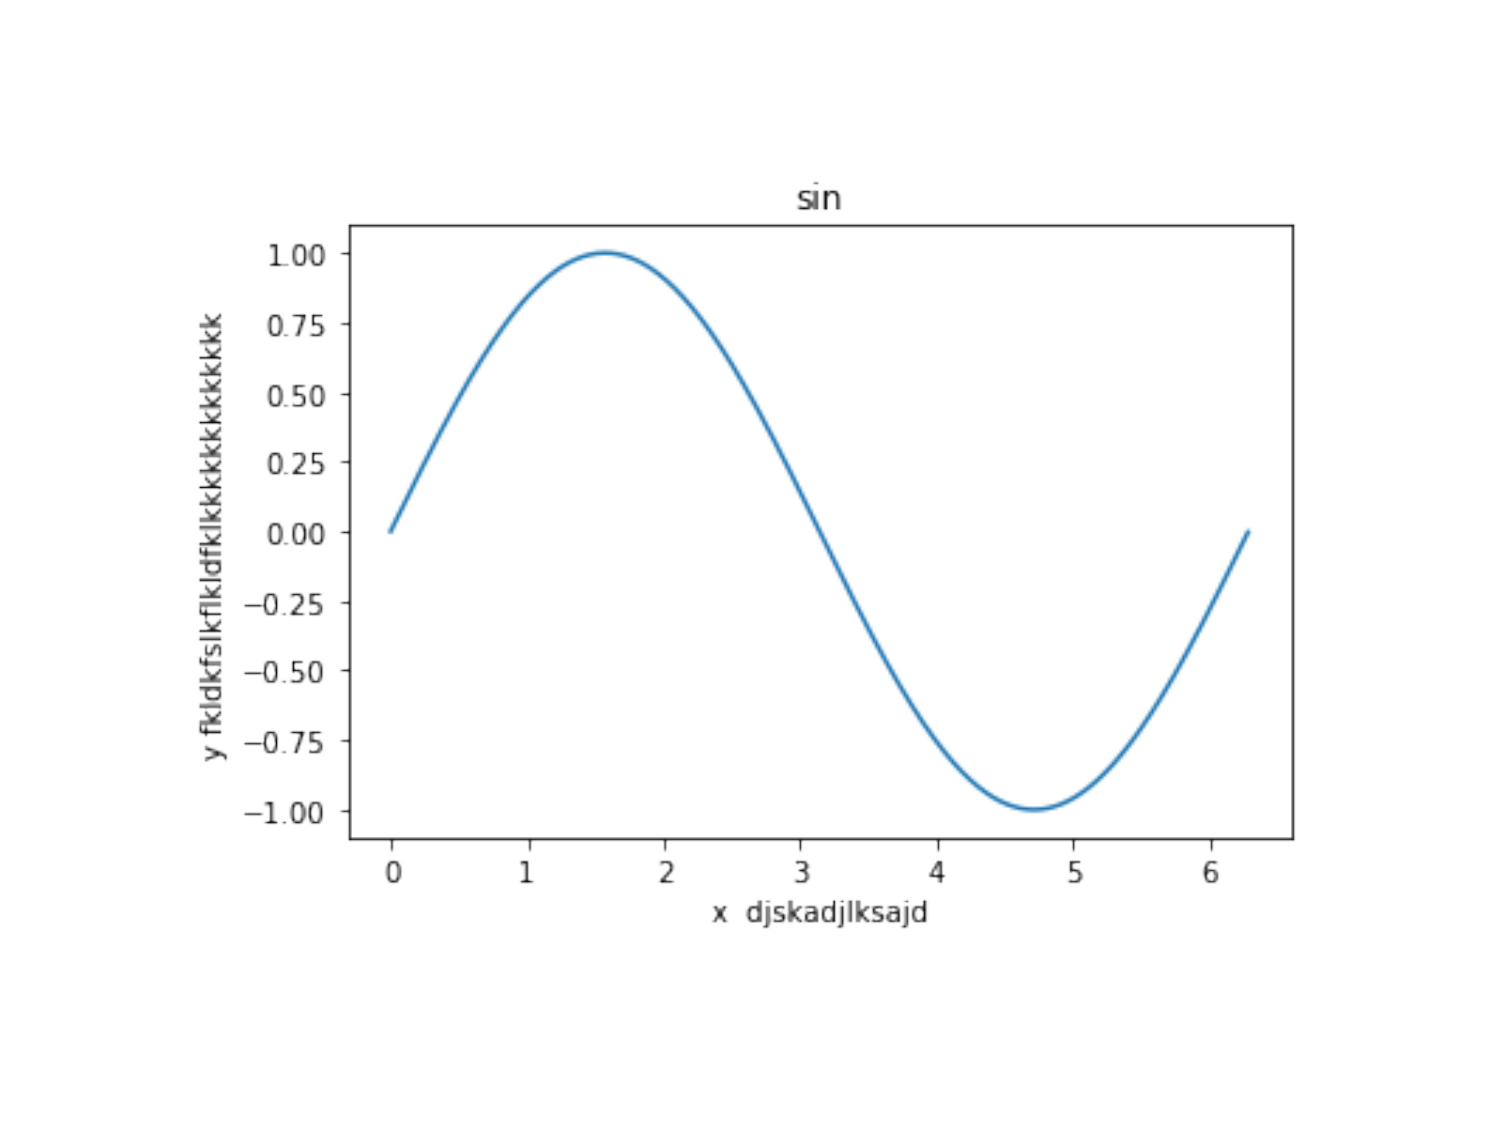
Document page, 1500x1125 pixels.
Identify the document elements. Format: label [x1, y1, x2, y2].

picture [183, 163, 1321, 946]
